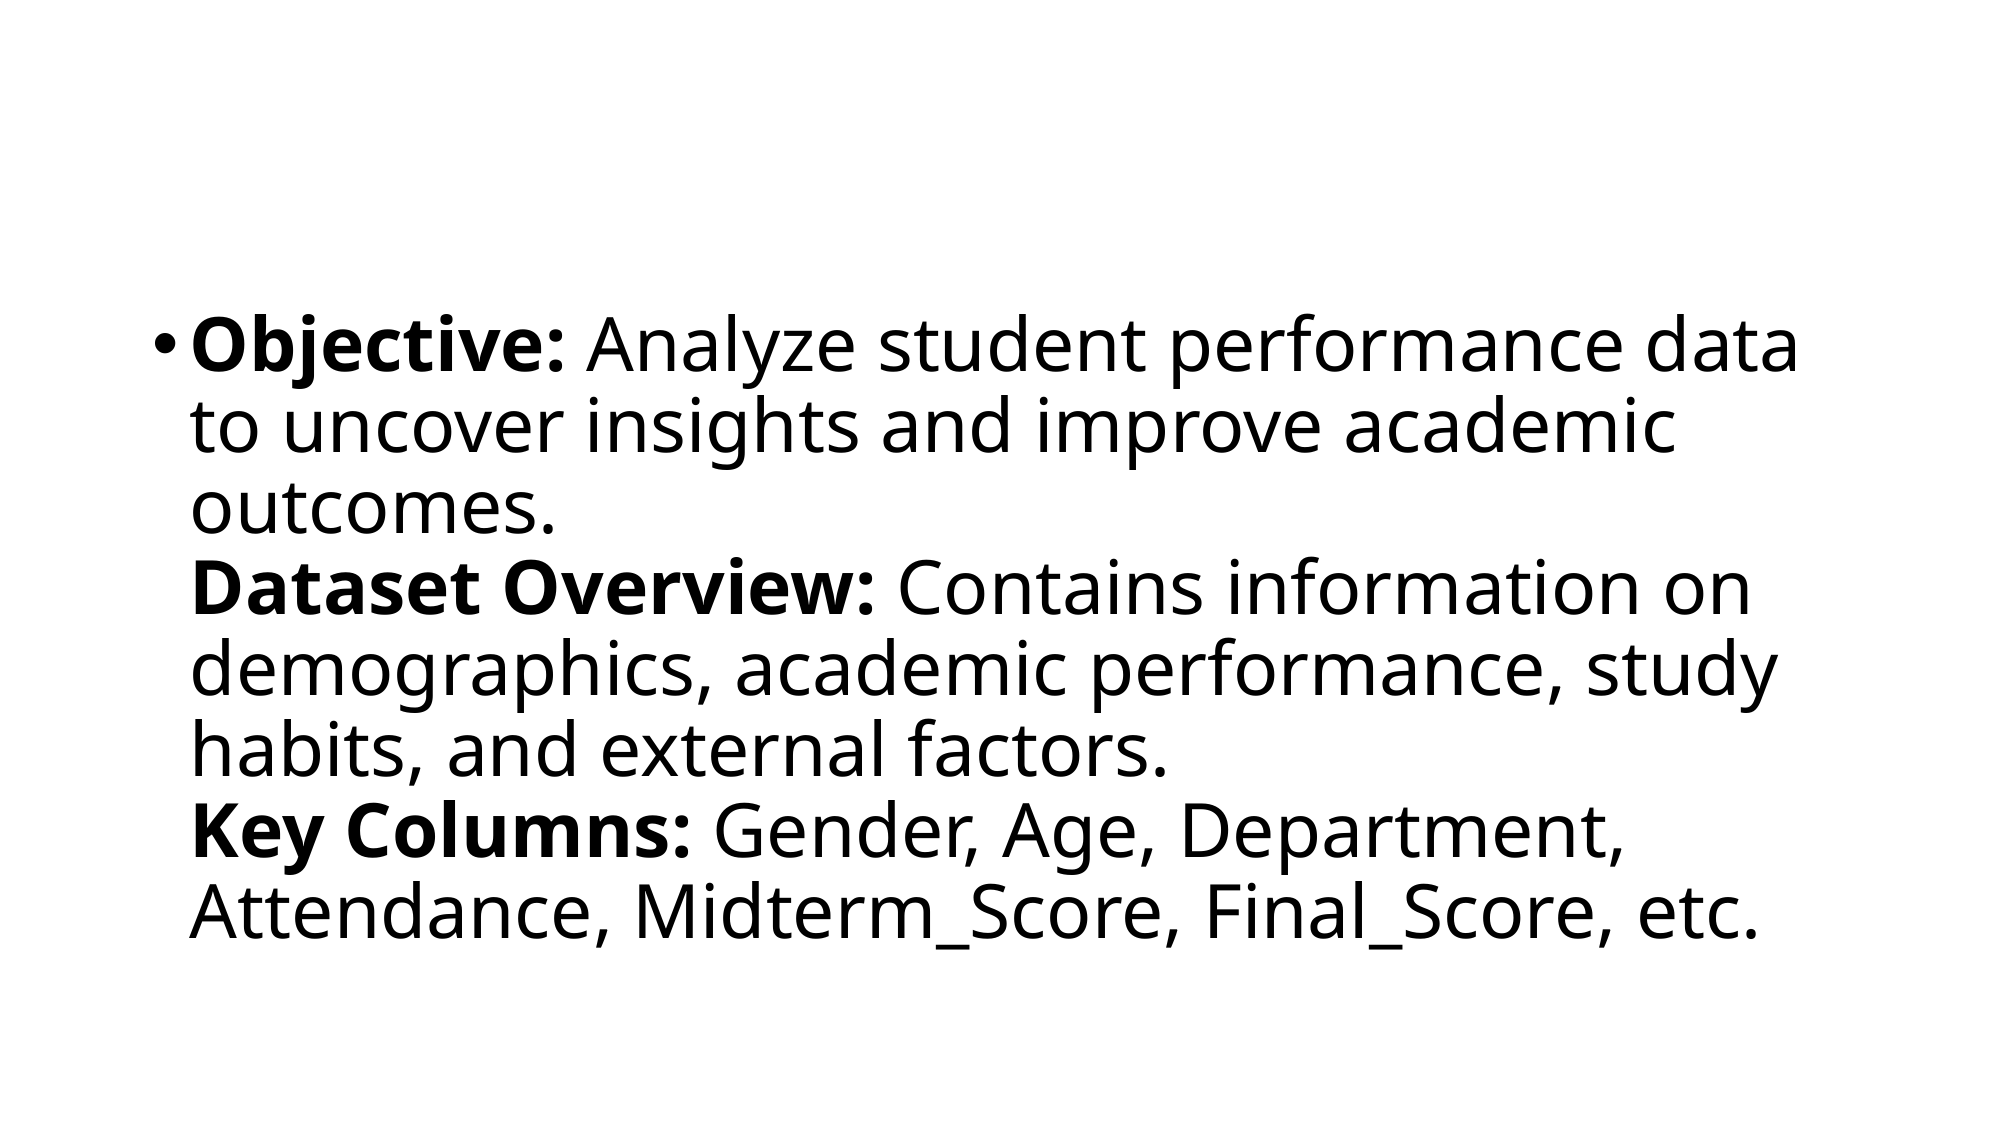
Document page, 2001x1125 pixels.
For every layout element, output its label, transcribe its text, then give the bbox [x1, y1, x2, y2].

list Objective: Analyze student performance data to uncover insights and improve academic outcomes. Dataset Overview: Contains information on demographics, academic performance, study habits, and external factors. Key Columns: Gender, Age, Department, Attendance, Midterm_Score, Final_Score, etc. [137, 299, 1863, 1014]
